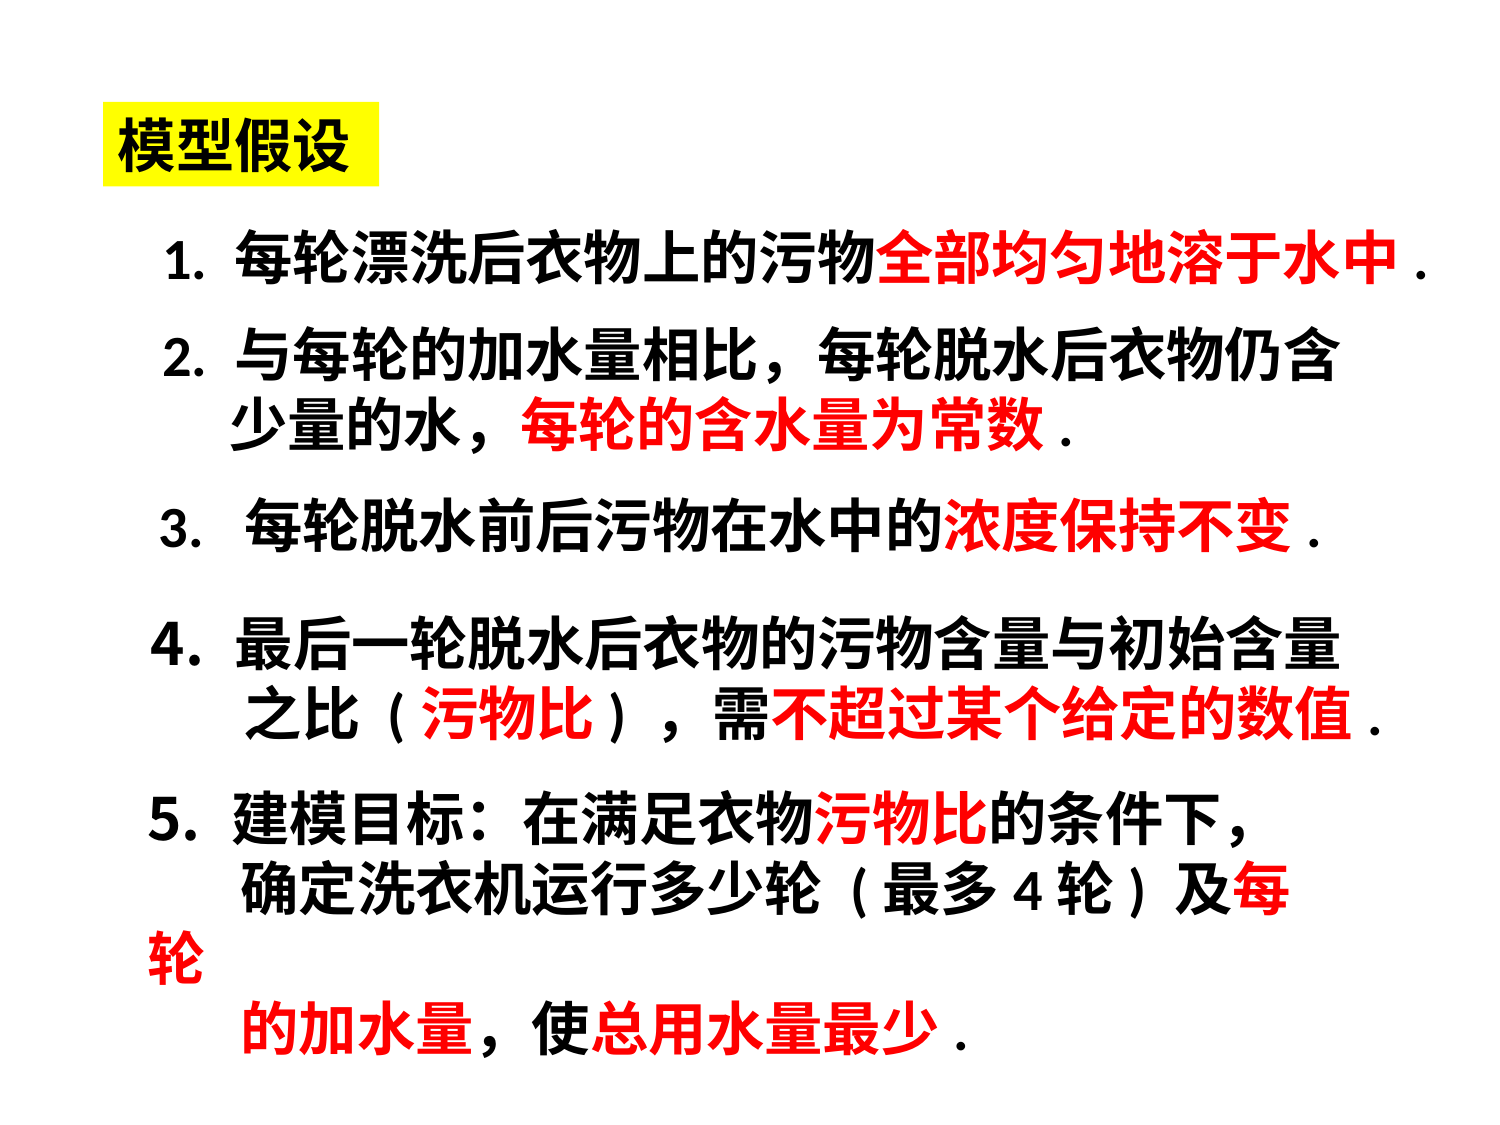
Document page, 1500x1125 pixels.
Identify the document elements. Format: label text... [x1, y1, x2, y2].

text_box 3. 每轮脱水前后污物在水中的浓度保持不变. [144, 481, 1459, 567]
text_box 1. 每轮漂洗后衣物上的污物全部均匀地溶于水中. [147, 213, 1459, 299]
text_box 最后一轮脱水后衣物的污物含量与初始含量 之比 (污物比) ，需不超过某个给定的数值. [135, 599, 1377, 755]
text_box 模型假设 [103, 101, 380, 187]
text_box 建模目标：在满足衣物污物比的条件下， 确定洗衣机运行多少轮 (最多4轮) 及每轮 的加水量，使总用水量最少. [132, 775, 1341, 1070]
text_box 2. 与每轮的加水量相比，每轮脱水后衣物仍含 少量的水，每轮的含水量为常数. [147, 310, 1400, 466]
